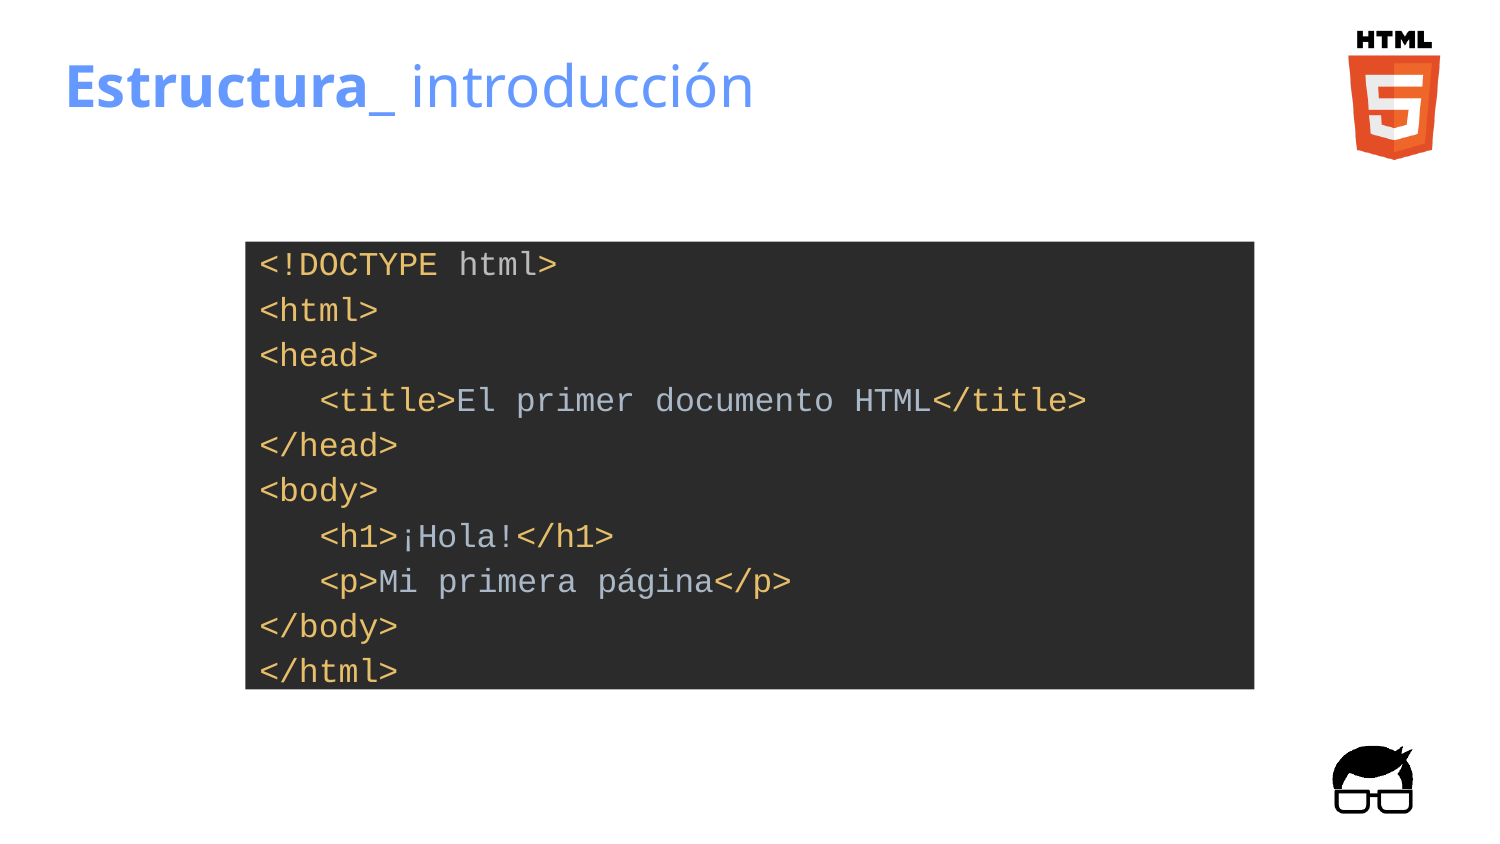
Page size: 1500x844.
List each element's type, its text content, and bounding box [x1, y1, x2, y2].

picture [1323, 738, 1420, 834]
picture [1324, 29, 1463, 162]
text_box Estructura_ introducción [62, 46, 1138, 119]
text_box <!DOCTYPE html> <html> <head> <title>El primer documento HTML</title> </head> <body> <h1>¡Hola!</h1> <p>Mi primera página</p> </body> </html> [245, 241, 1255, 690]
